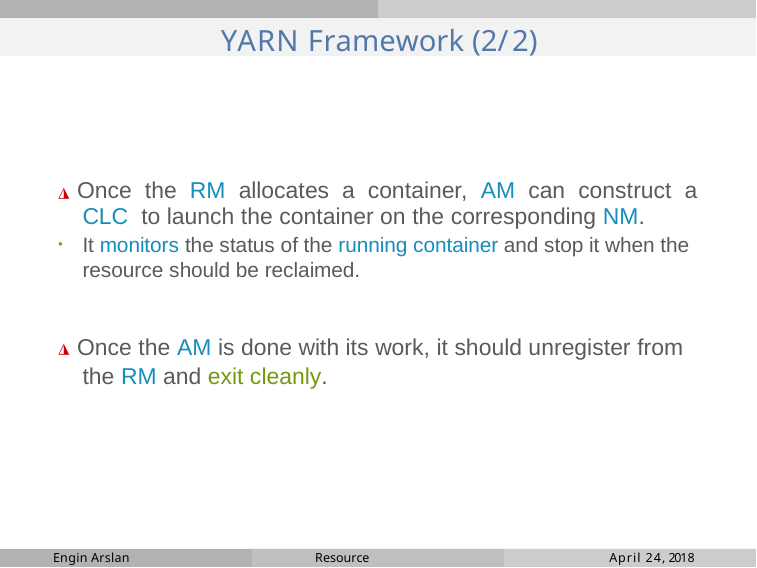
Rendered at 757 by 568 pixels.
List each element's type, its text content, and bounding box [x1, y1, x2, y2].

text_box [503, 548, 756, 567]
text_box [0, 548, 252, 567]
footer Engin Arslan [51, 549, 201, 567]
text_box [252, 548, 503, 567]
text_box April 24, 2018 [607, 549, 704, 565]
text_box Resource Management [313, 549, 443, 568]
text_box ◮ Once the RM allocates a container, AM can construct a CLC to launch the container on the corresponding NM. It monitors the status of the running container and stop it when the resource should be reclaimed. ◮ Once the AM is done with its work, it should unregister from the RM and exit cleanly. [56, 178, 722, 389]
title YARN Framework (2/2) [6, 22, 750, 57]
text_box [0, 17, 756, 56]
